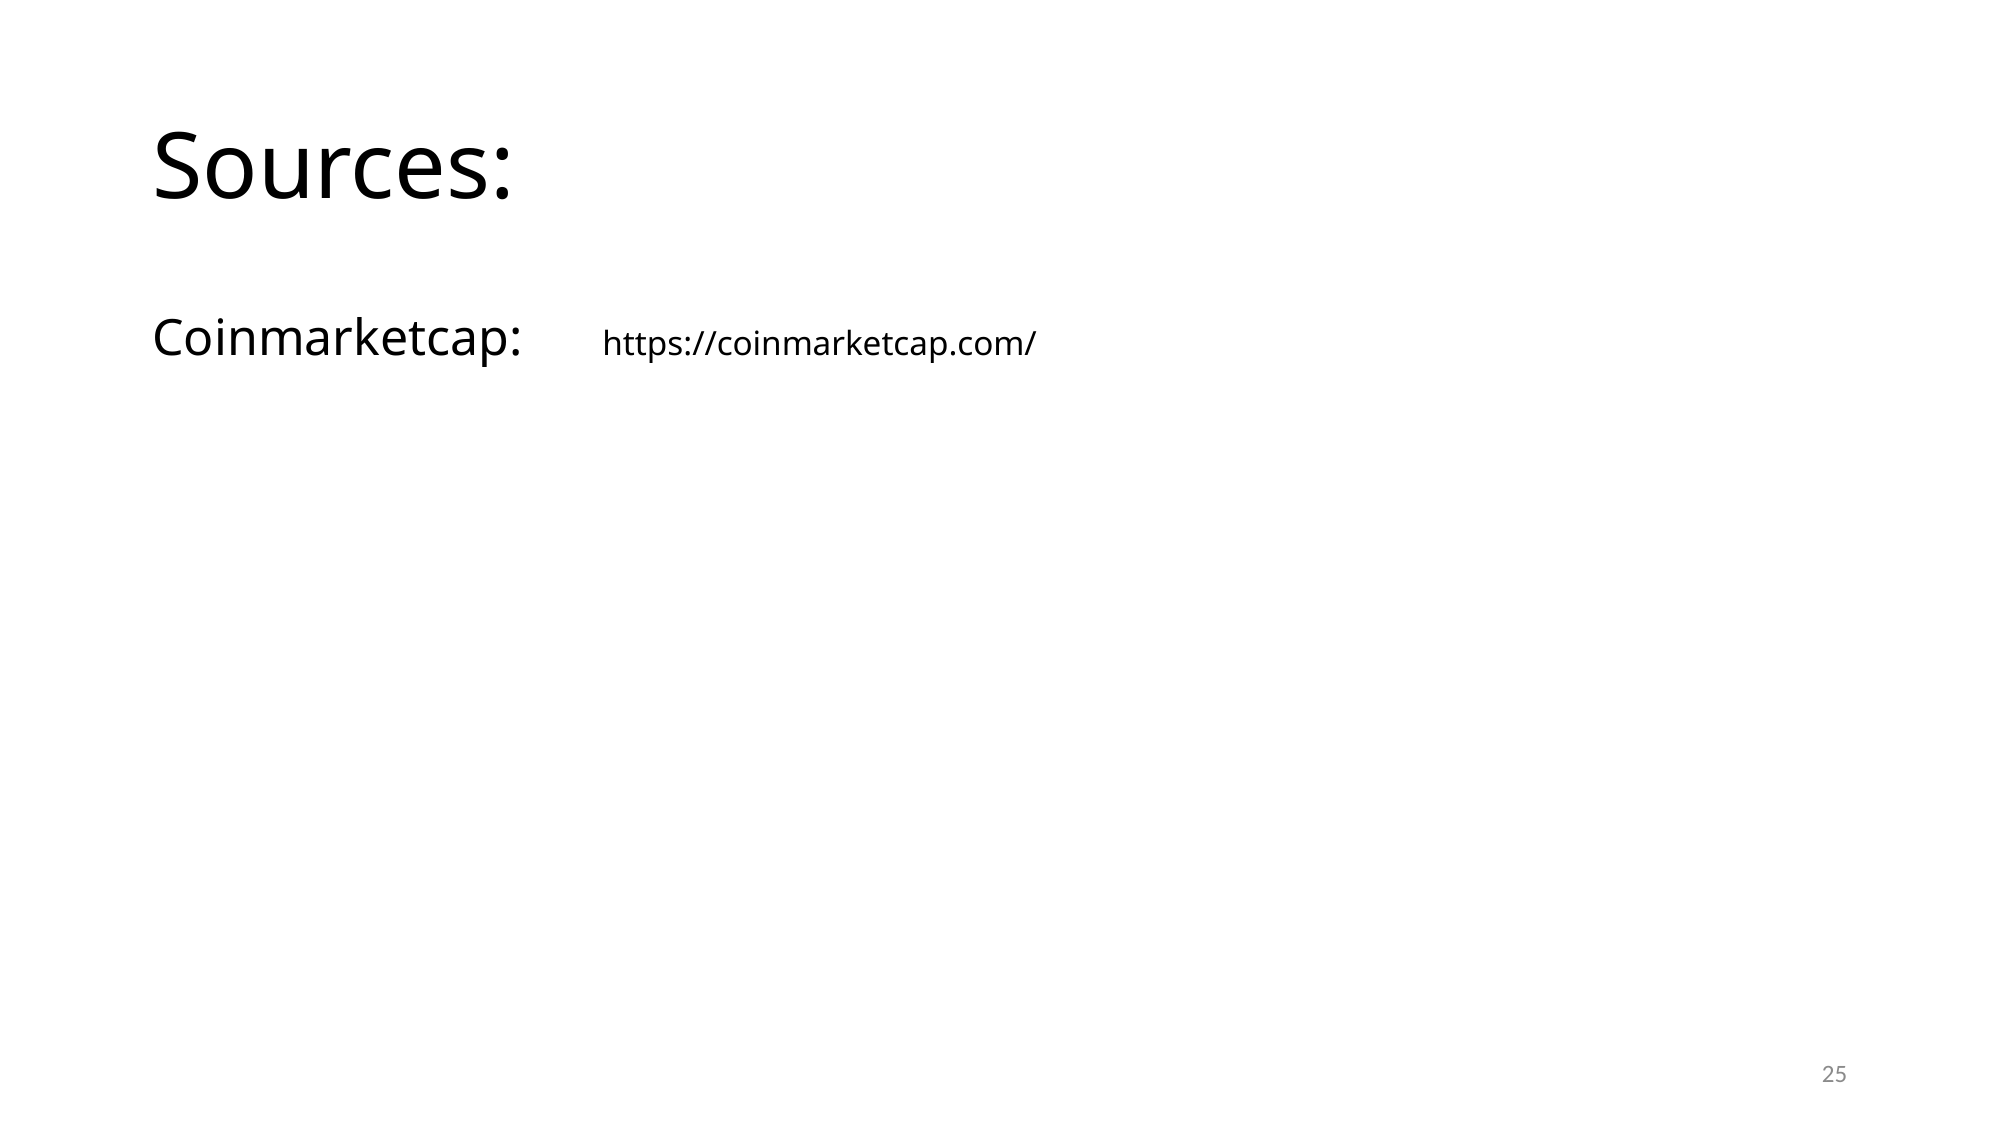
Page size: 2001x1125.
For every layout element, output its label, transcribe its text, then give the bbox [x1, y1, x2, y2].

text_box Coinmarketcap: https://coinmarketcap.com/ [137, 230, 1863, 448]
slide_number 25 [1412, 1042, 1863, 1103]
title Sources: [137, 59, 1863, 230]
